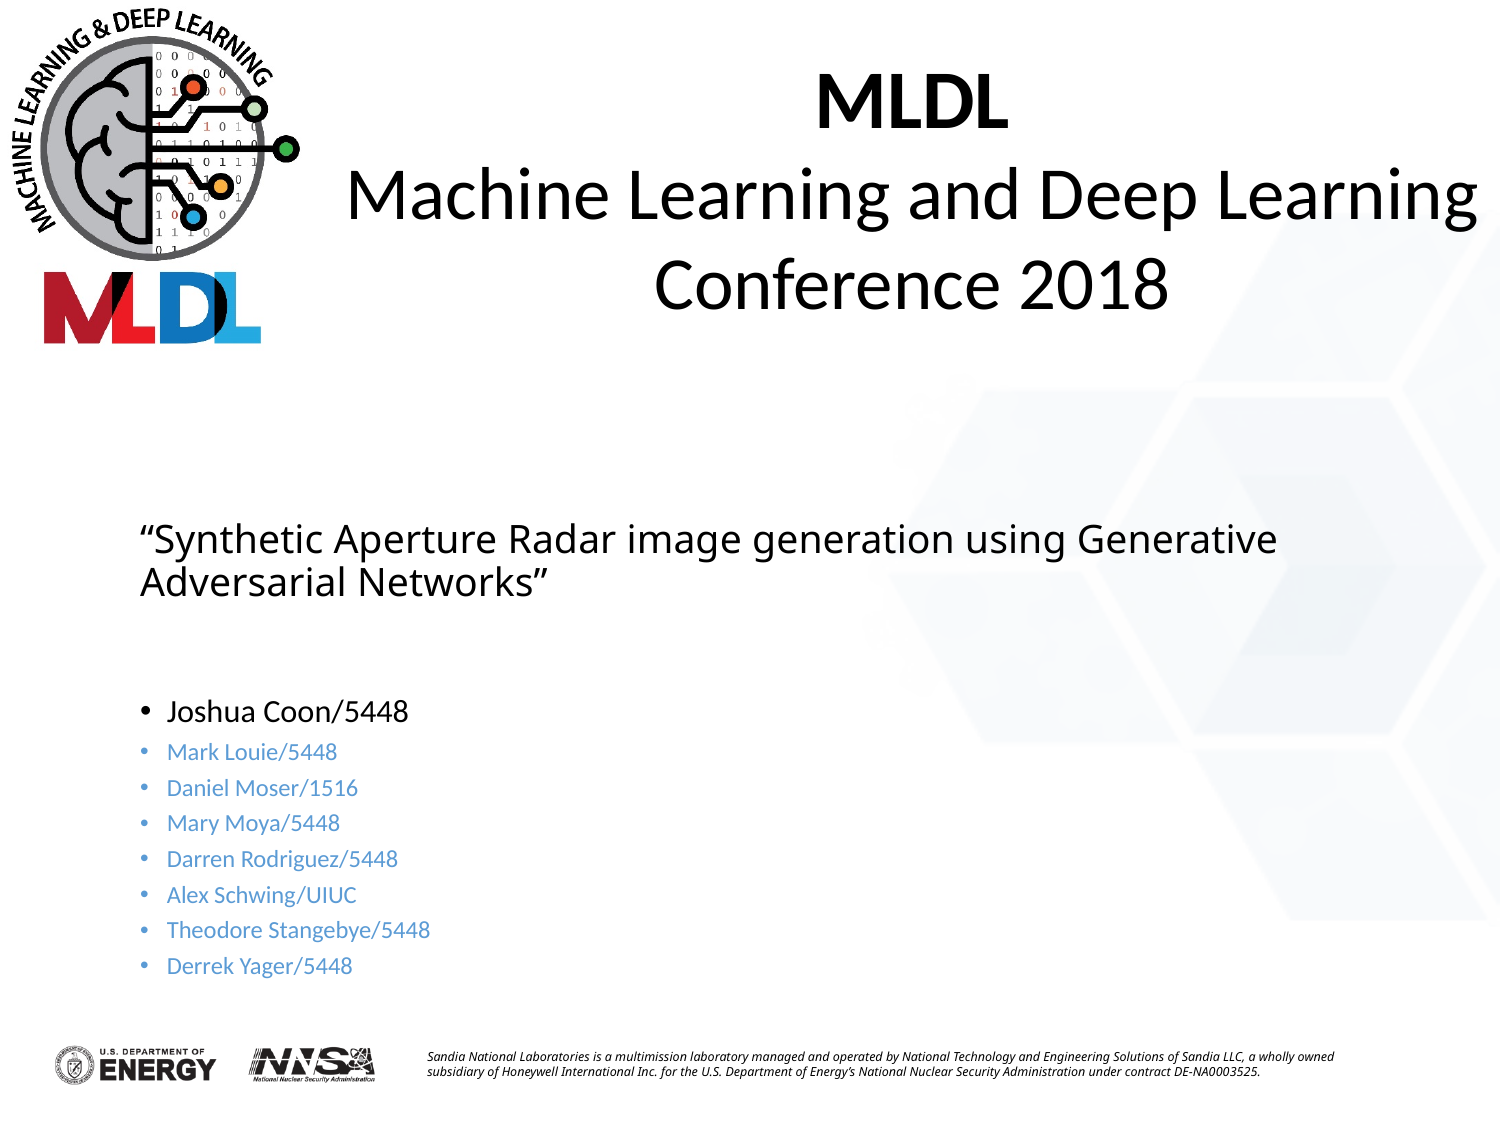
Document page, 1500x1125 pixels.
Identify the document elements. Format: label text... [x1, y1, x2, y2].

subtitle Joshua Coon/5448 Mark Louie/5448 Daniel Moser/1516 Mary Moya/5448 Darren Rodriguez/5448 Alex Schwing/UIUC Theodore Stangebye/5448 Derrek Yager/5448 [125, 687, 1400, 988]
title “Synthetic Aperture Radar image generation using Generative Adversarial Networks” [125, 512, 1400, 613]
picture [51, 1044, 220, 1085]
slide_number [1059, 1042, 1397, 1103]
picture [0, 0, 305, 353]
picture [243, 1042, 383, 1088]
